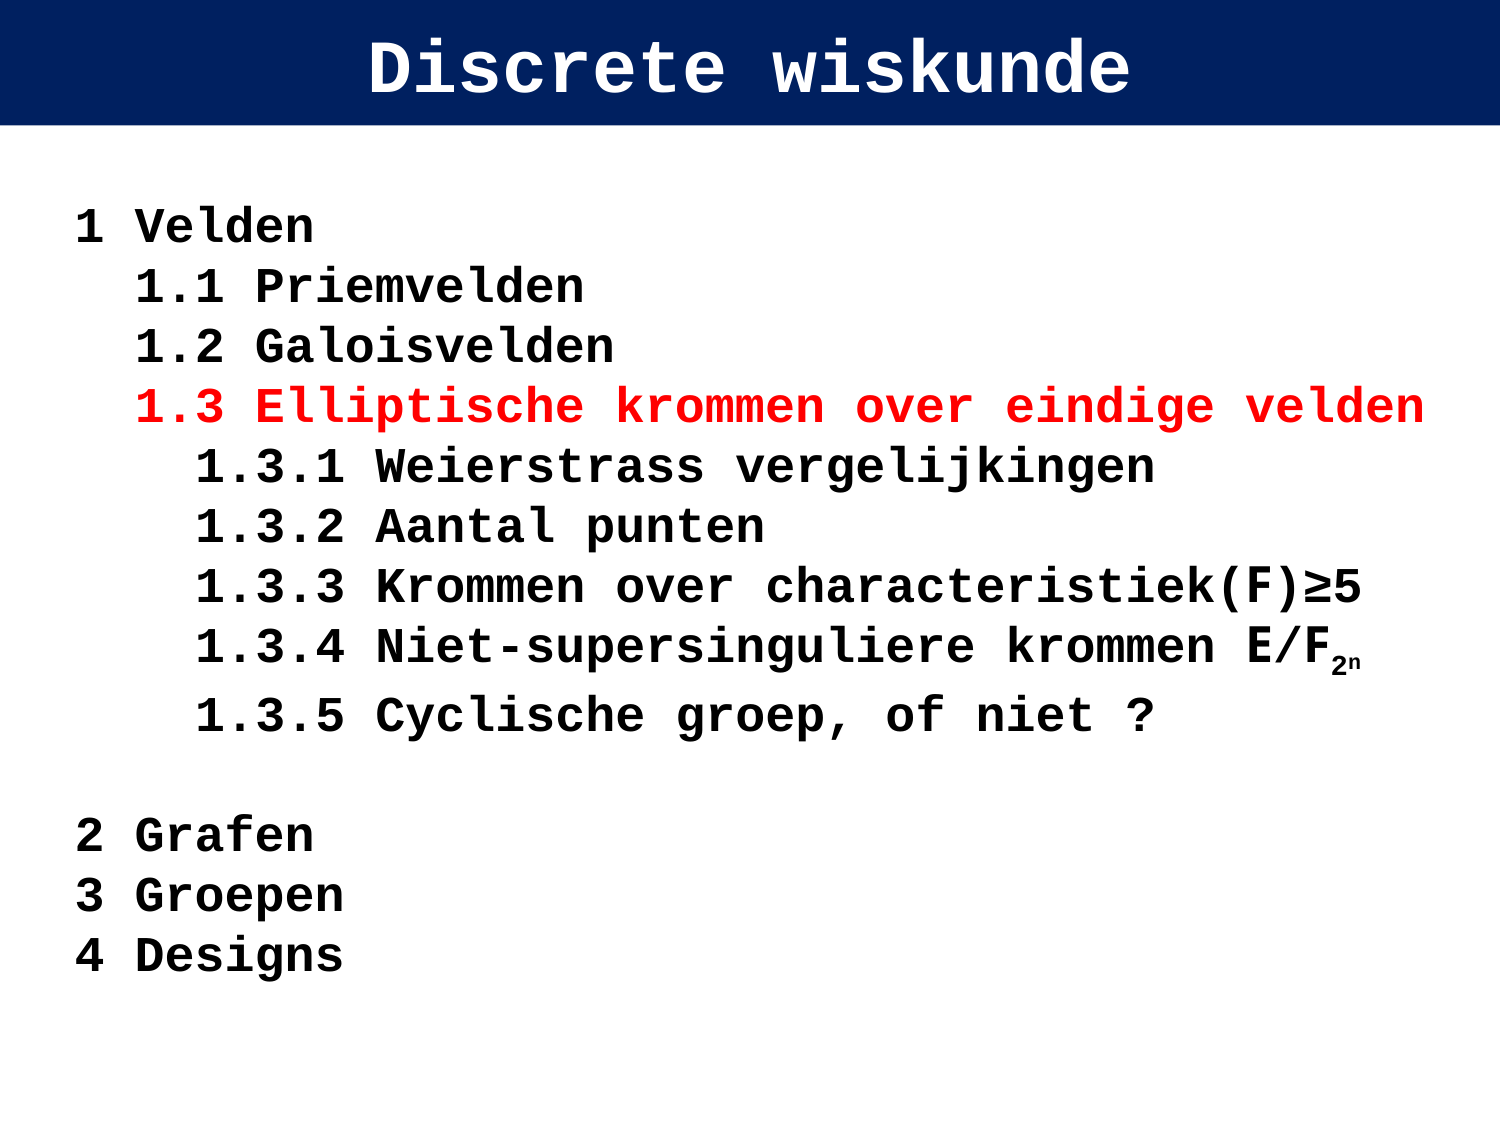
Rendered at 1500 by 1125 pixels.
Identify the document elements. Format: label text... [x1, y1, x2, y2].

list 1 Velden 1.1 Priemvelden 1.2 Galoisvelden 1.3 Elliptische krommen over eindige velden 1.3.1 Weierstrass vergelijkingen 1.3.2 Aantal punten 1.3.3 Krommen over characteristiek(F)≥5 1.3.4 Niet-supersinguliere krommen E/F2n 1.3.5 Cyclische groep, of niet ? 2 Grafen 3 Groepen 4 Designs [0, 125, 1500, 1125]
title Discrete wiskunde [0, 0, 1500, 125]
